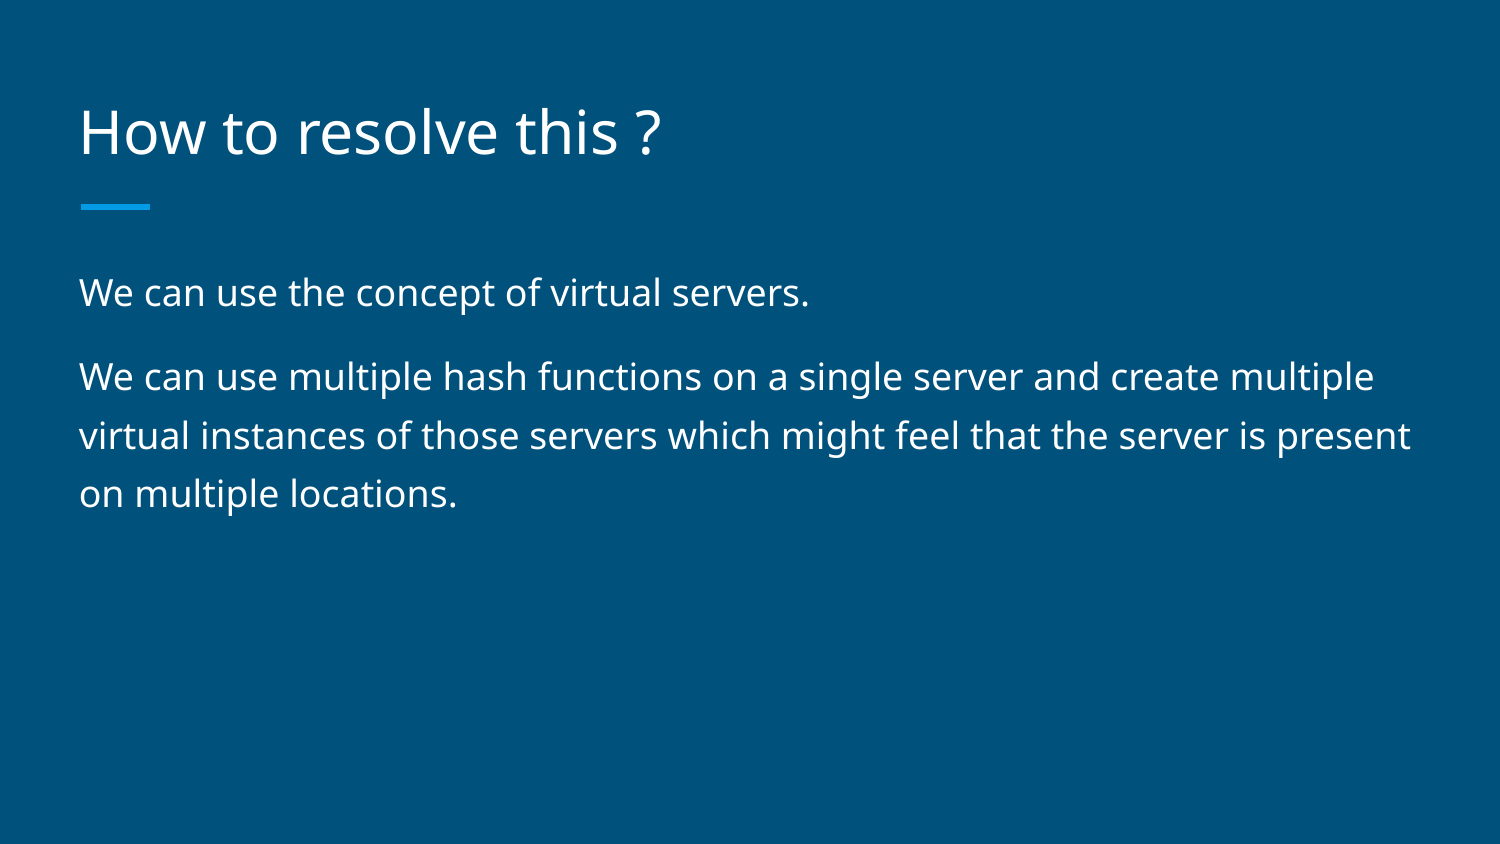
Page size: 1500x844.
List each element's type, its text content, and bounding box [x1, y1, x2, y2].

list We can use the concept of virtual servers. We can use multiple hash functions on a single server and create multiple virtual instances of those servers which might feel that the server is present on multiple locations. [63, 244, 1437, 750]
title How to resolve this ? [63, 75, 1437, 188]
